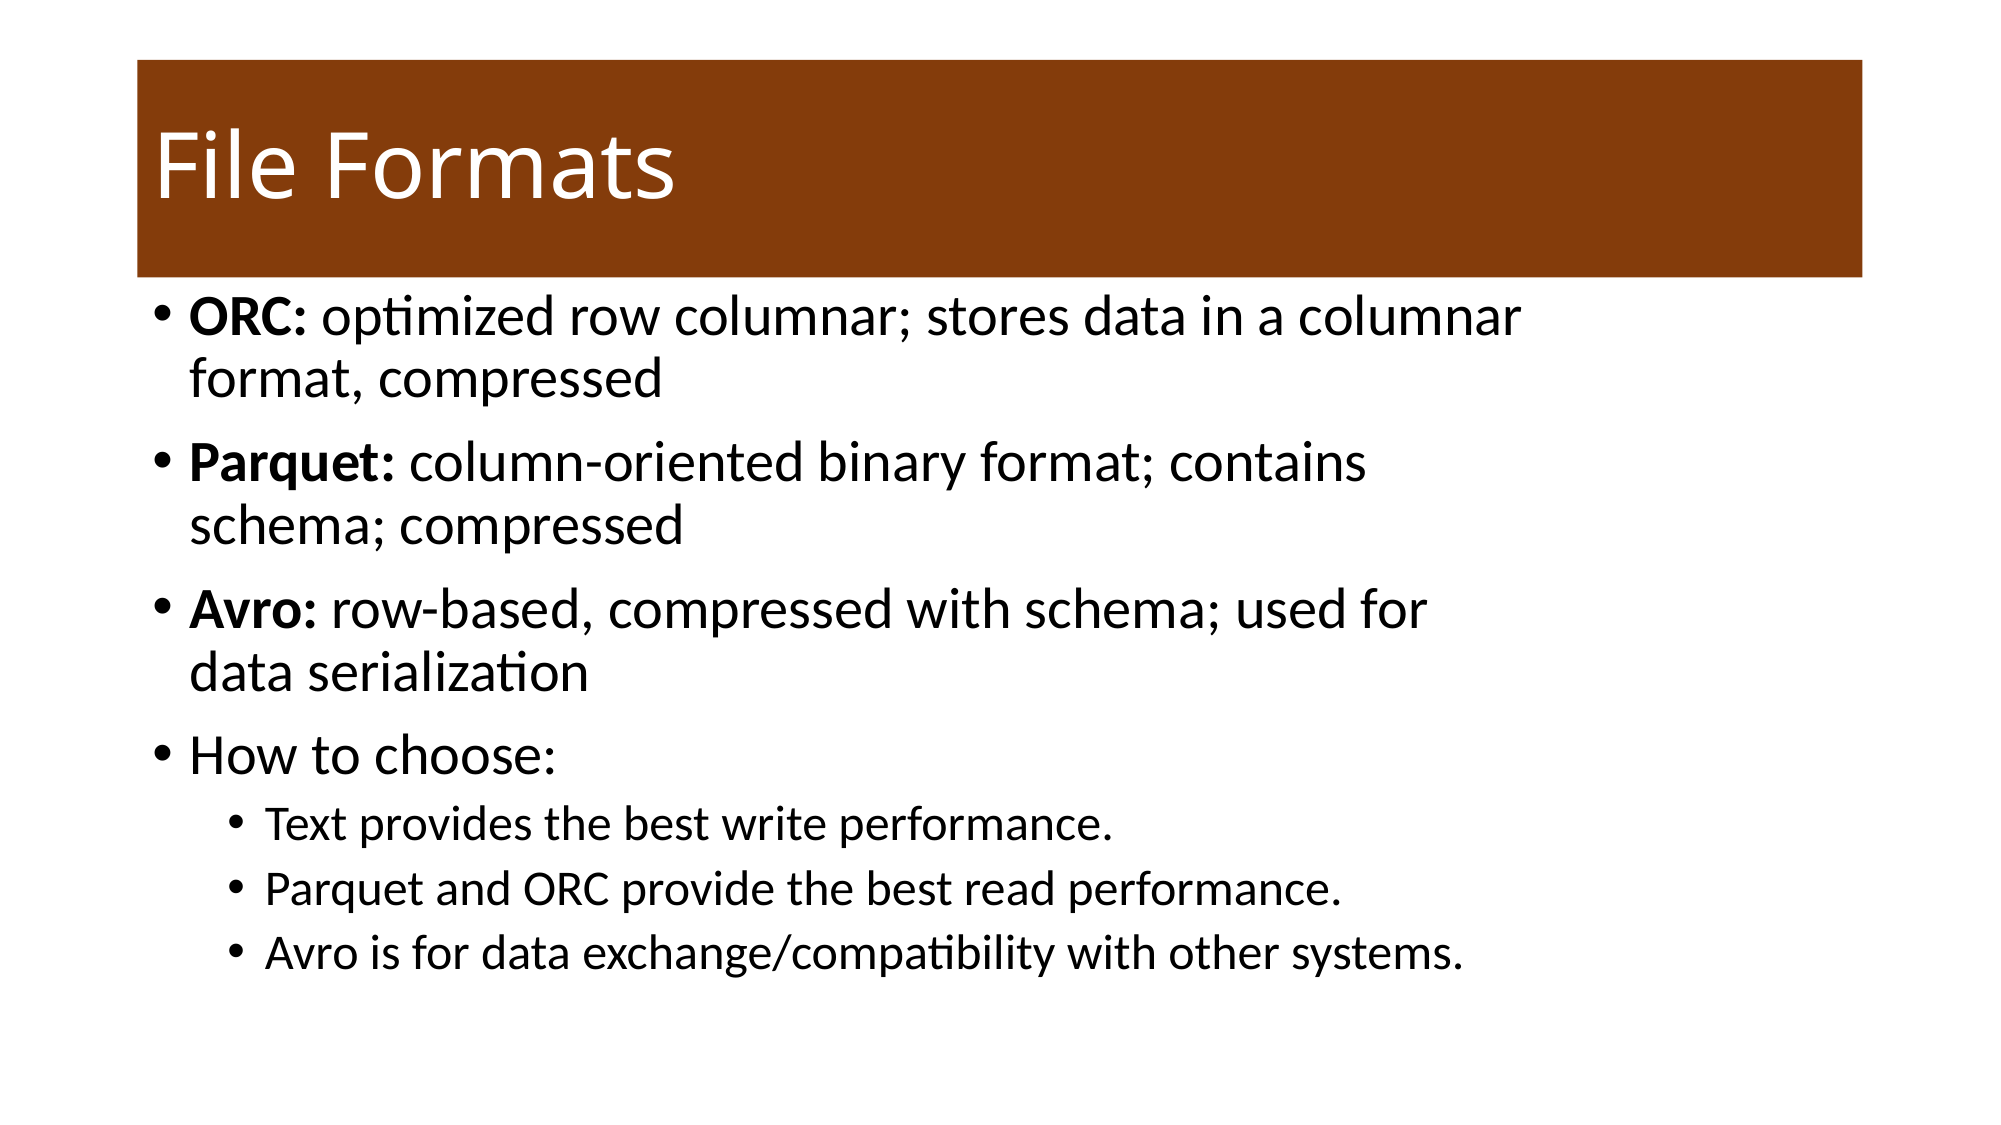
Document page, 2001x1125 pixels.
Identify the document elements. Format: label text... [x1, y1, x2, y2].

title File Formats [134, 57, 1866, 275]
list ORC: optimized row columnar; stores data in a columnar format, compressed Parquet: column-oriented binary format; contains schema; compressed Avro: row-based, compressed with schema; used for data serialization How to choose: Text provides the best write performance. Parquet and ORC provide the best read performance. Avro is for data exchange/compatibility with other systems. [134, 274, 1866, 1016]
